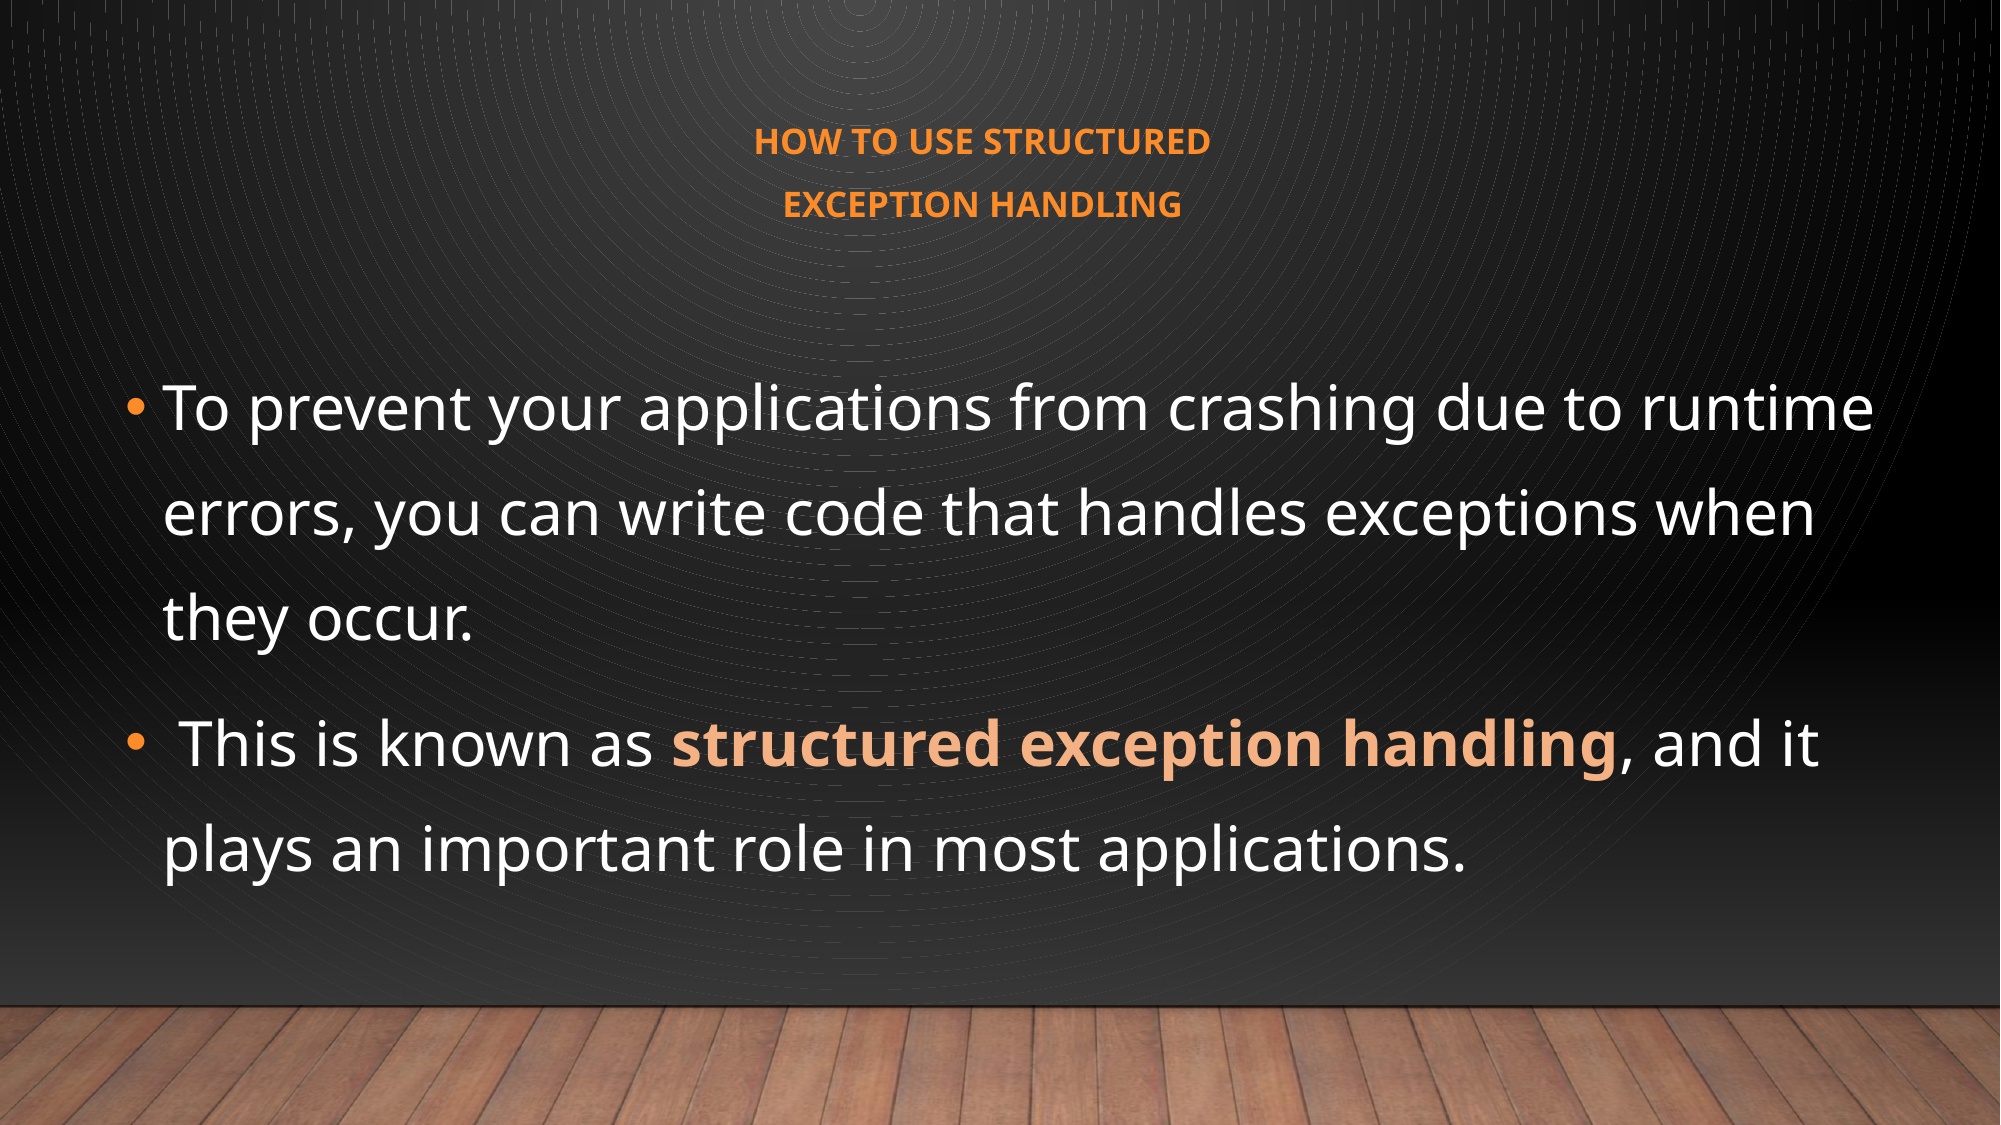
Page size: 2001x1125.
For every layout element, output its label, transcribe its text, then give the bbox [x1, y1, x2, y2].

picture [0, 1005, 2000, 1125]
title How to use structured exception handling [225, 90, 1750, 263]
list To prevent your applications from crashing due to runtime errors, you can write code that handles exceptions when they occur. This is known as structured exception handling, and it plays an important role in most applications. [110, 330, 1898, 962]
